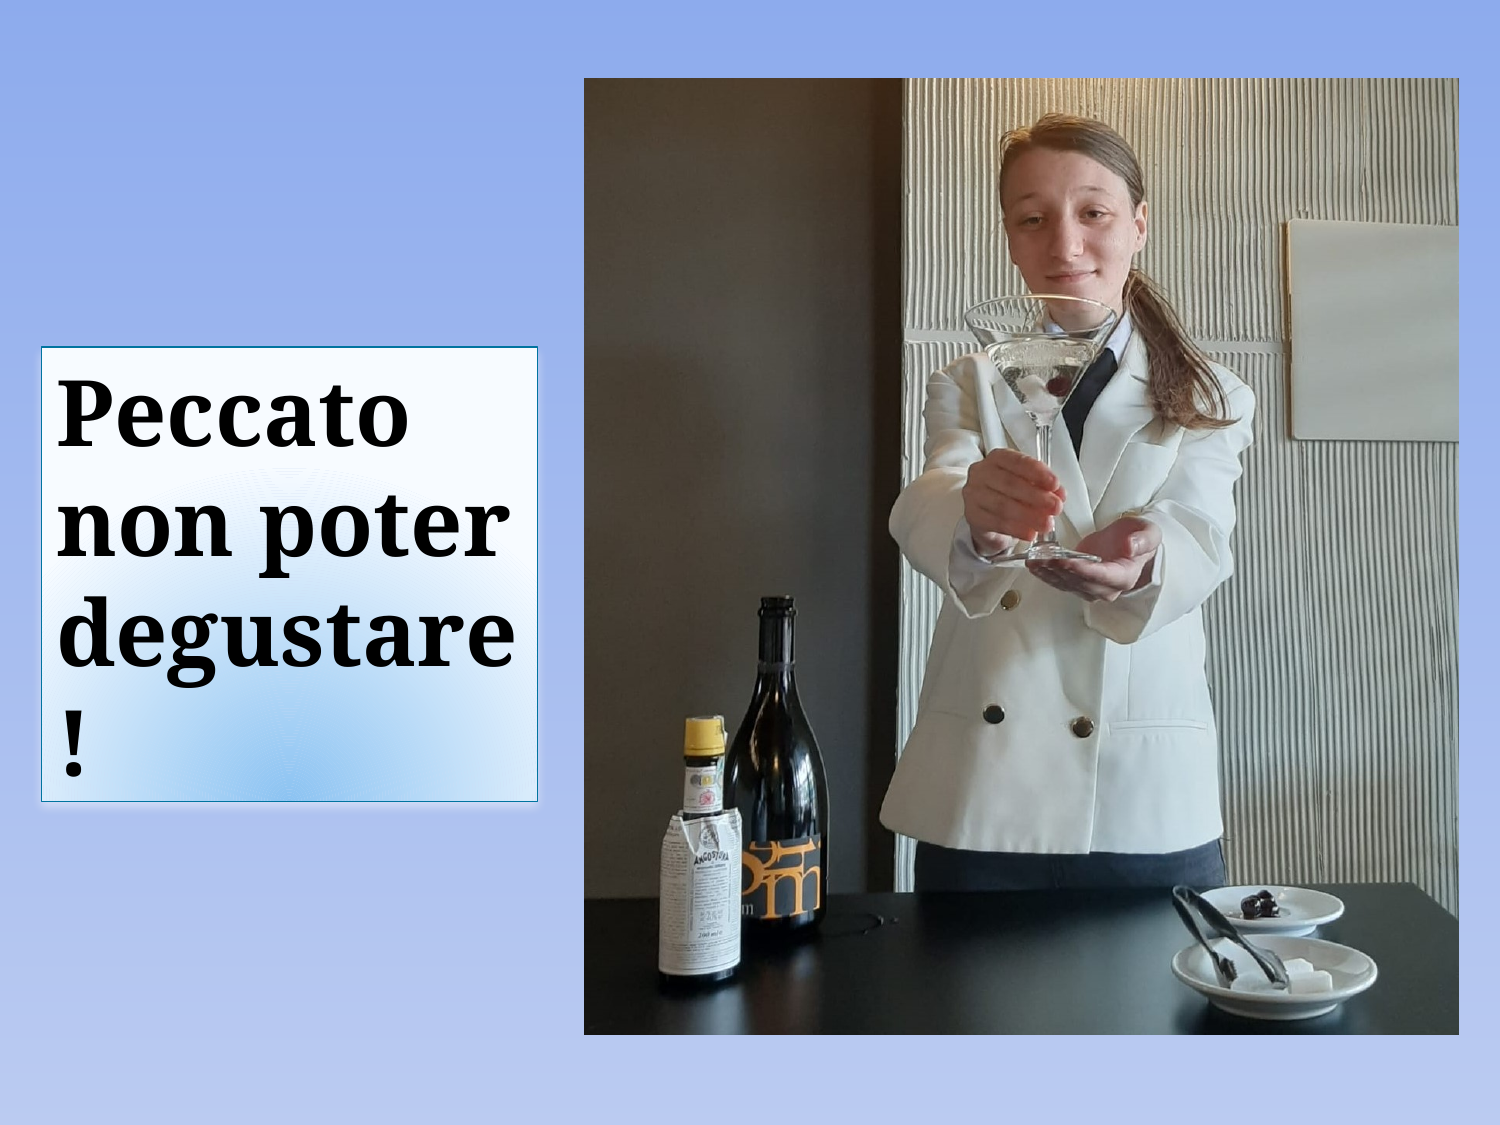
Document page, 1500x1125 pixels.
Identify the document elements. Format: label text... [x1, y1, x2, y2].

picture [584, 77, 1459, 1036]
text_box Peccato non poter degustare! [41, 346, 538, 802]
